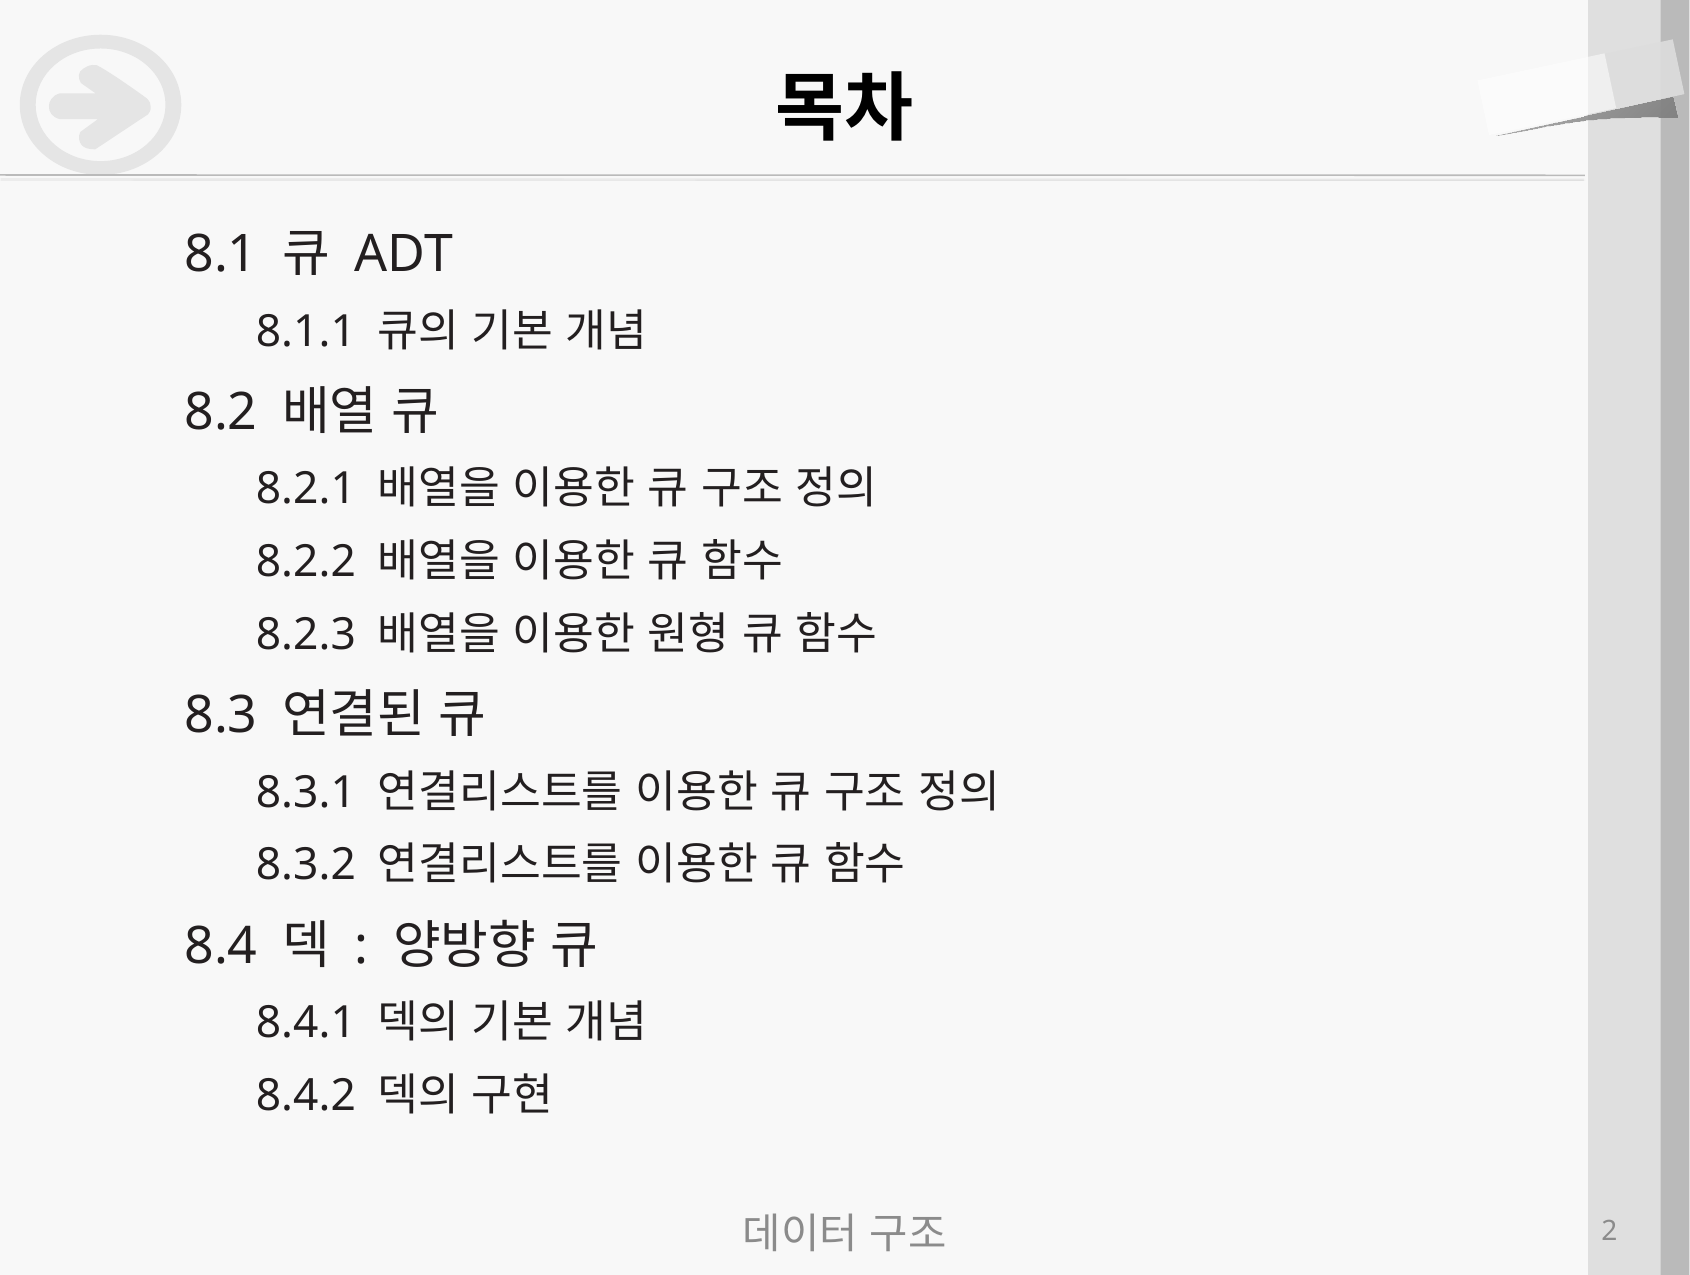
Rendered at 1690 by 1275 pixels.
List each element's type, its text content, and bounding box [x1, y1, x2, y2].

title 목차 [57, 28, 1633, 181]
list 8.1 큐 ADT 8.1.1 큐의 기본 개념 8.2 배열 큐 8.2.1 배열을 이용한 큐 구조 정의 8.2.2 배열을 이용한 큐 함수 8.2.3 배열을 이용한 원형 큐 함수 8.3 연결된 큐 8.3.1 연결리스트를 이용한 큐 구조 정의 8.3.2 연결리스트를 이용한 큐 함수 8.4 덱 : 양방향 큐 8.4.1 덱의 기본 개념 8.4.2 덱의 구현 [169, 200, 1483, 1130]
slide_number 2 [1238, 1203, 1633, 1260]
footer 데이터 구조 [577, 1203, 1113, 1260]
